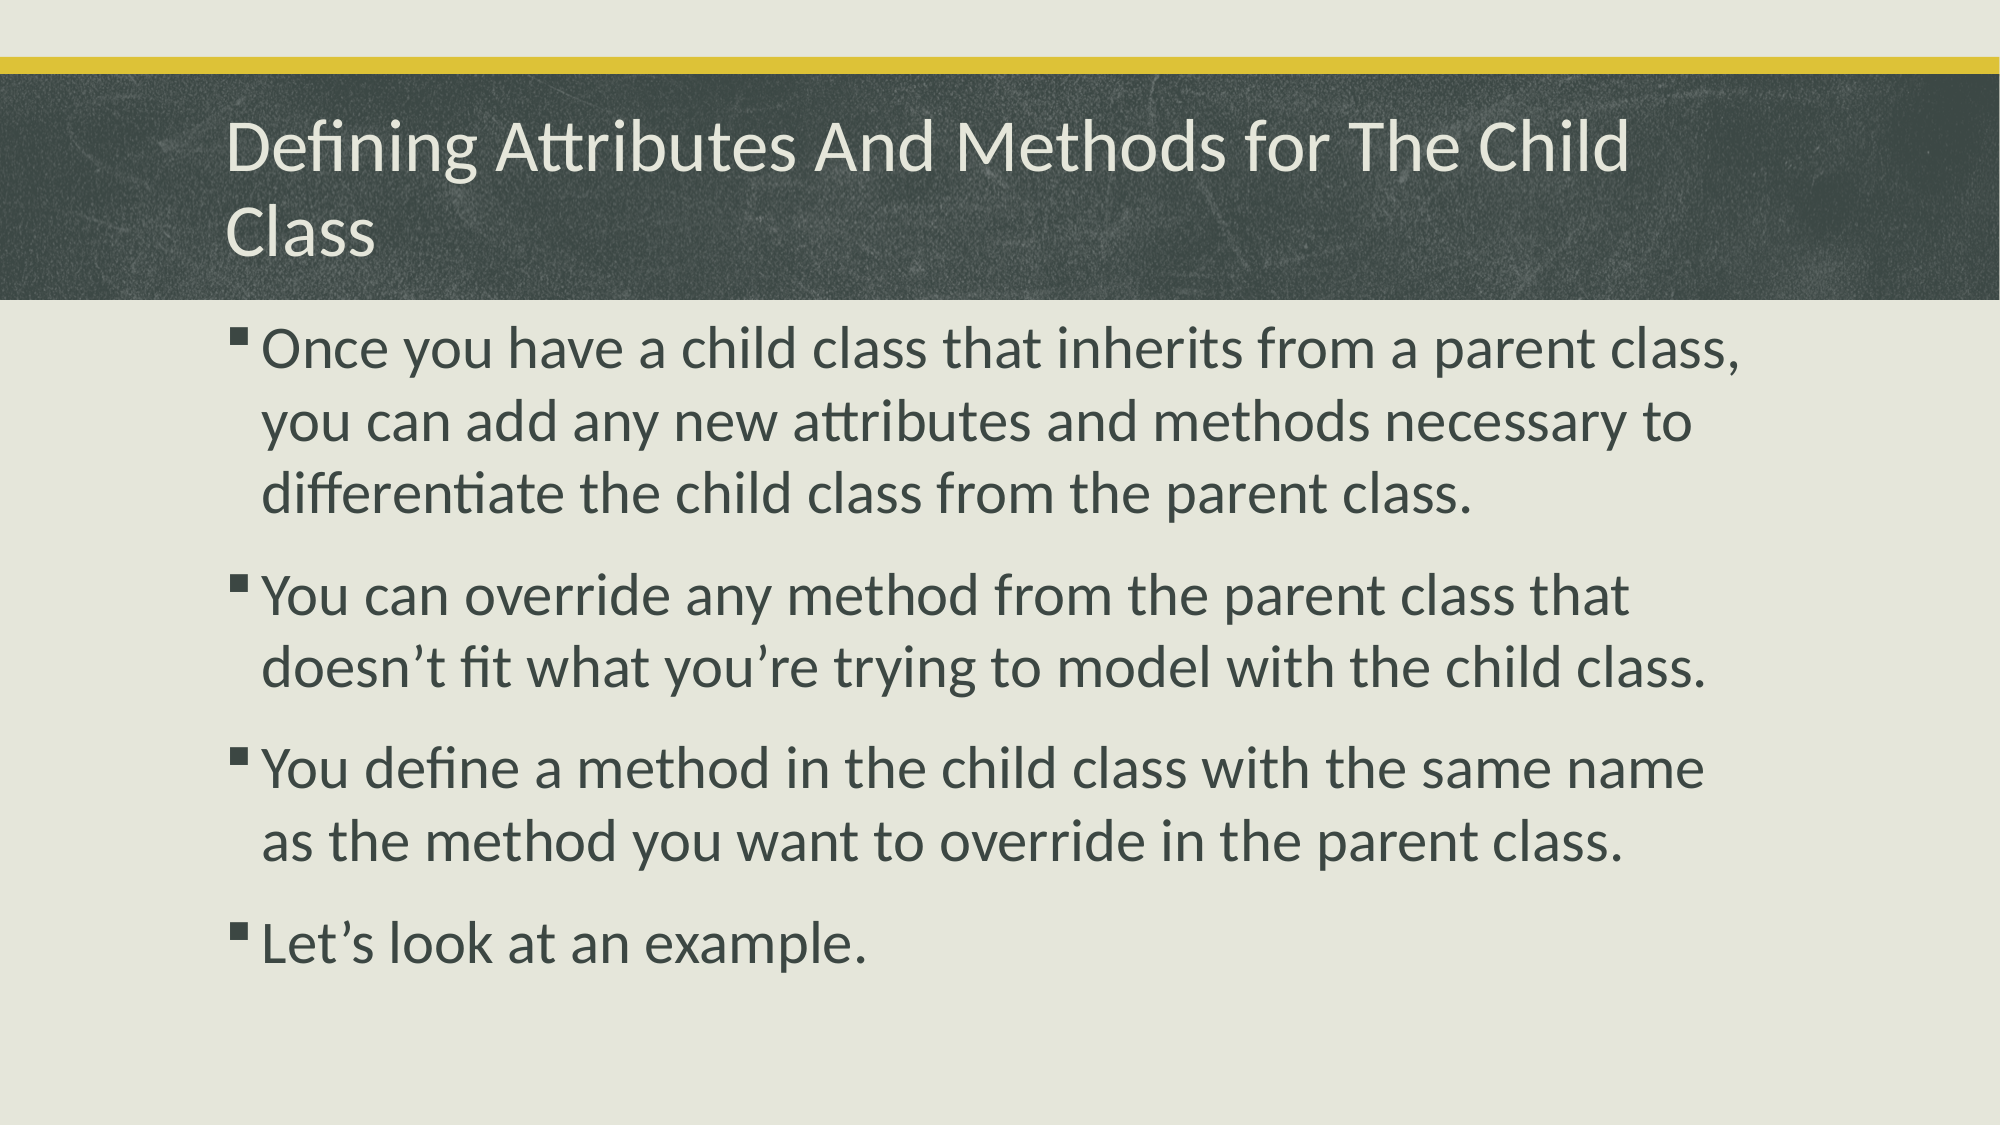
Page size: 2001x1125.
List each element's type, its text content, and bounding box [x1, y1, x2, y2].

picture [0, 74, 2000, 300]
title Defining Attributes And Methods for The Child Class [210, 76, 1790, 299]
list Once you have a child class that inherits from a parent class, you can add any new attributes and methods necessary to differentiate the child class from the parent class. You can override any method from the parent class that doesn’t fit what you’re trying to model with the child class. You define a method in the child class with the same name as the method you want to override in the parent class. Let’s look at an example. [210, 299, 1790, 1125]
